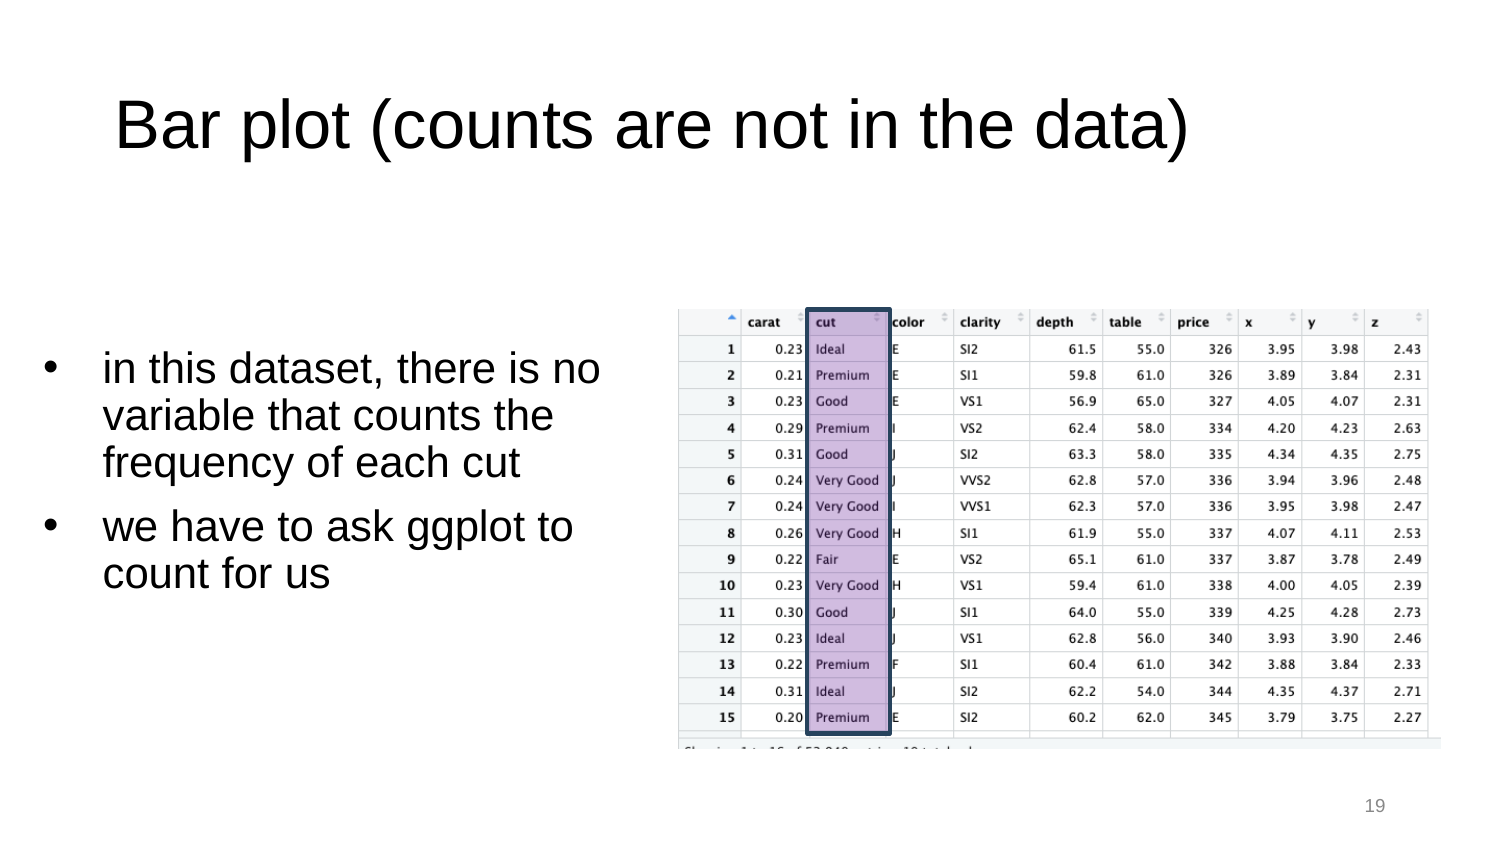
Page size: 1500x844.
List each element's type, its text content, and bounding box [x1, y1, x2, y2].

list in this dataset, there is no variable that counts the frequency of each cut we have to ask ggplot to count for us [16, 334, 672, 709]
title Bar plot (counts are not in the data) [103, 44, 1397, 208]
slide_number 19 [1059, 782, 1397, 827]
picture [677, 309, 1441, 750]
